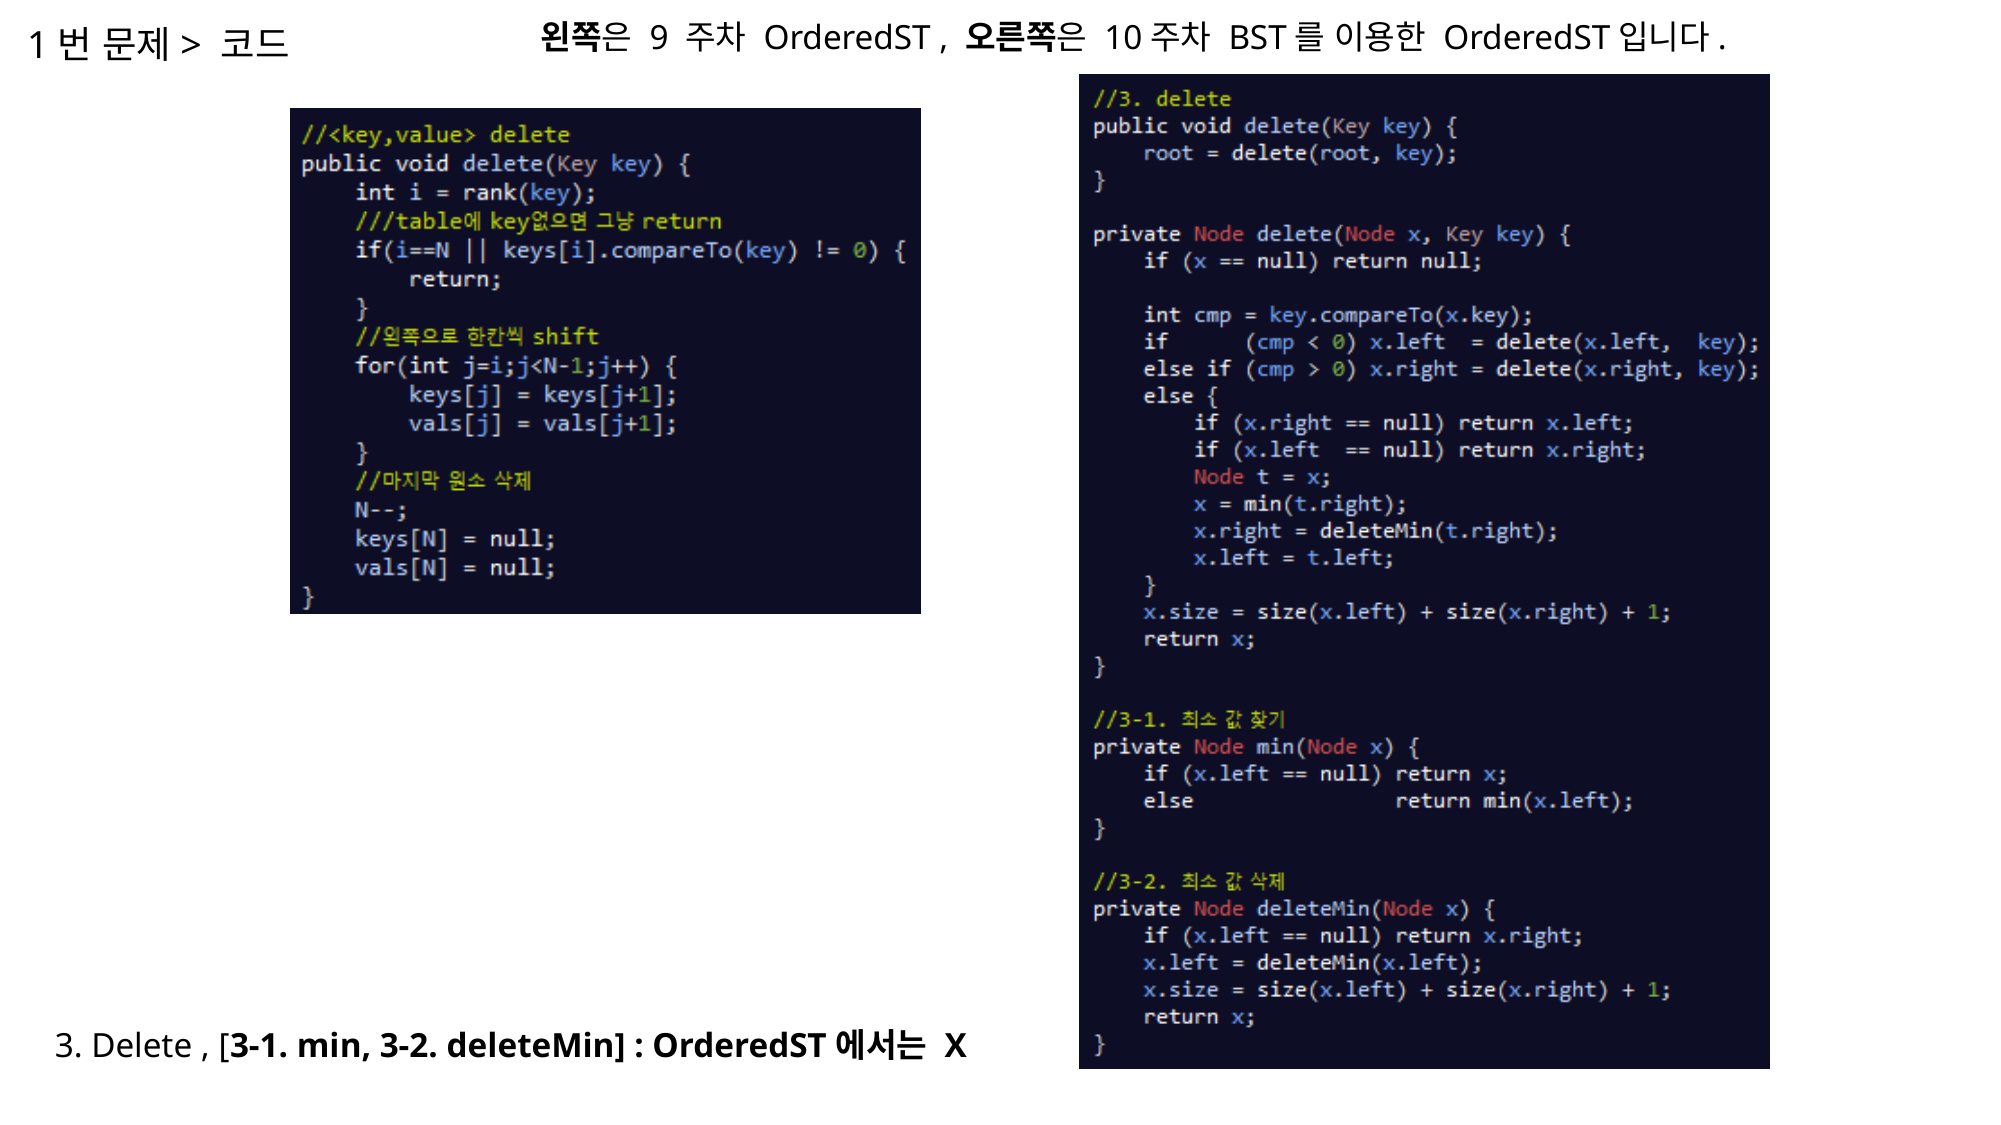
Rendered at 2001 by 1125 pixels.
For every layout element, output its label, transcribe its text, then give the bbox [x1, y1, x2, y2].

picture [1079, 74, 1770, 1069]
picture [290, 108, 921, 614]
text_box 왼쪽은 9 주차 OrderedST , 오른쪽은 10주차 BST를 이용한 OrderedST입니다. [526, 9, 1825, 64]
text_box 1번 문제> 코드 [12, 13, 1031, 74]
text_box 3. Delete , [3-1. min, 3-2. deleteMin] : OrderedST에서는 X [40, 1016, 1000, 1071]
